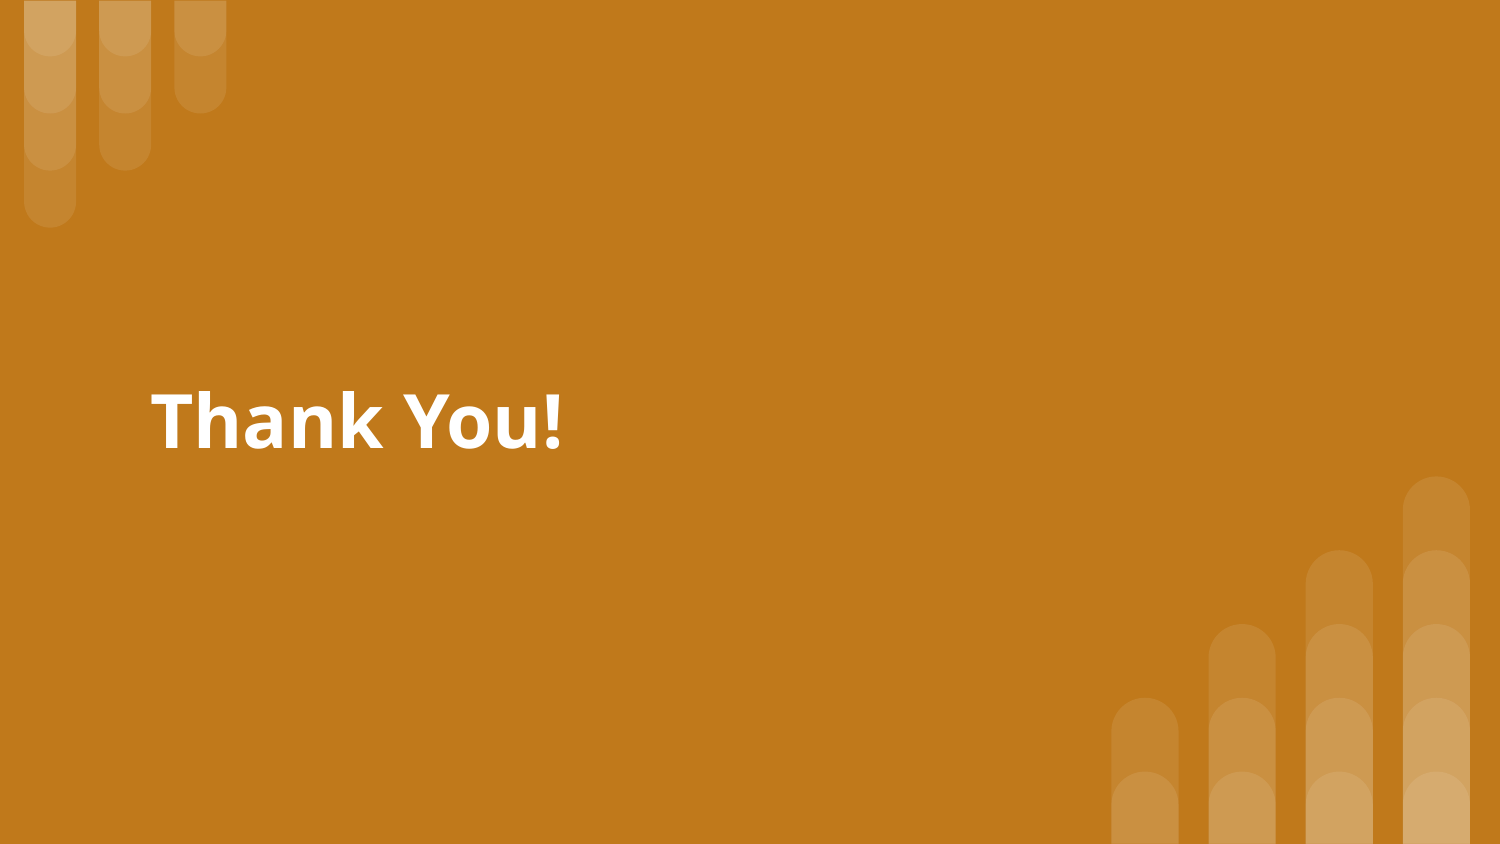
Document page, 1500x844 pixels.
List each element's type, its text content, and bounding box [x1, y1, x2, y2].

title Thank You! [135, 264, 1097, 572]
